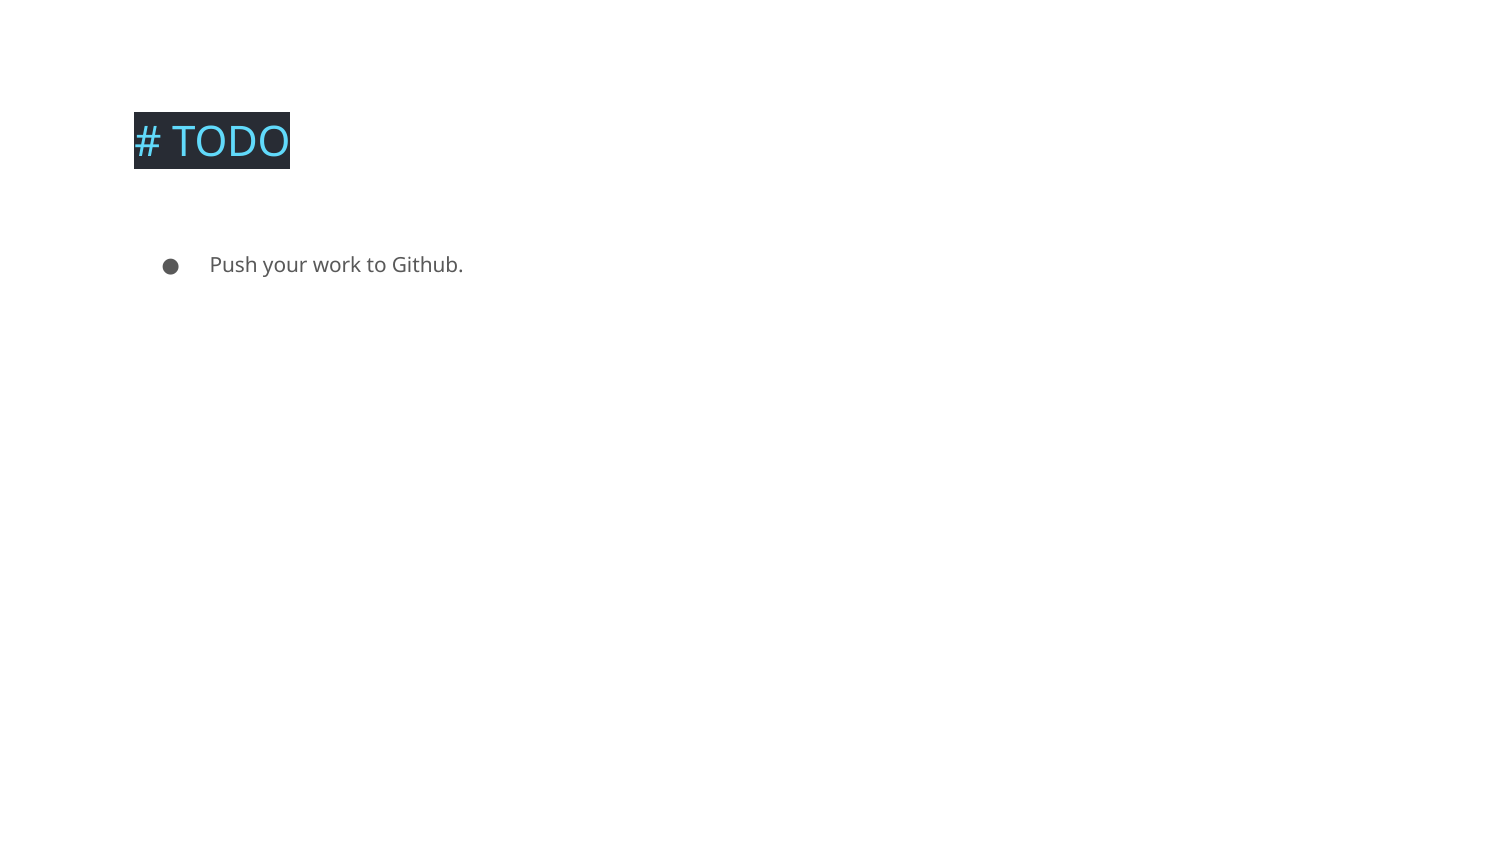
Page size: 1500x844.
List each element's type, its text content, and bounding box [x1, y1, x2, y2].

title # TODO [119, 97, 1381, 185]
list Push your work to Github. [119, 230, 1381, 712]
